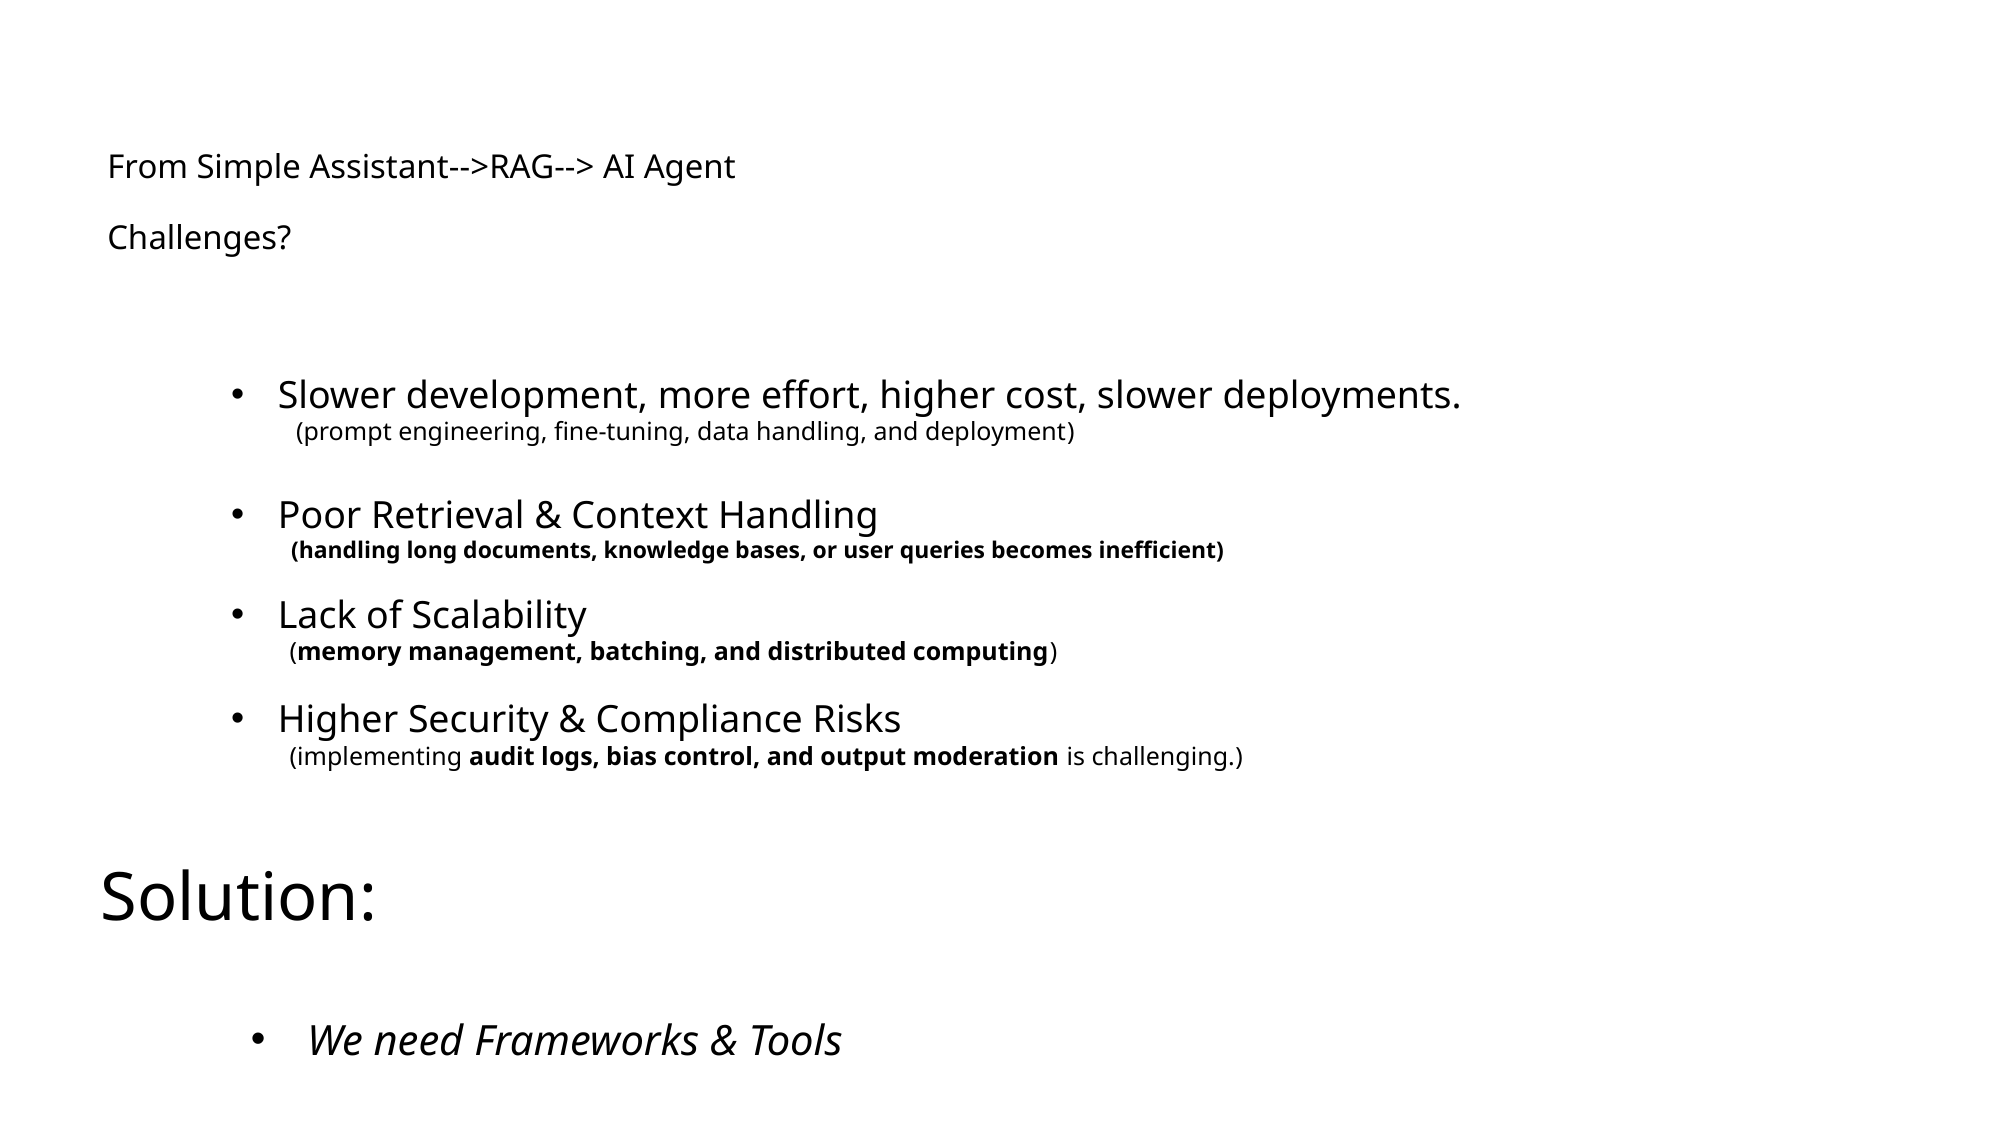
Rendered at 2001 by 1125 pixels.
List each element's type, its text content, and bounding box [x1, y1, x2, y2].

text_box Solution: We need Frameworks & Tools [86, 845, 1427, 1071]
text_box Slower development, more effort, higher cost, slower deployments. (prompt engineering, fine-tuning, data handling, and deployment) Poor Retrieval & Context Handling (handling long documents, knowledge bases, or user queries becomes inefficient) Lack of Scalability (memory management, batching, and distributed computing) Higher Security & Compliance Risks (implementing audit logs, bias control, and output moderation is challenging.) [216, 363, 1694, 778]
title From Simple Assistant-->RAG--> AI Agent Challenges? [92, 142, 1727, 265]
